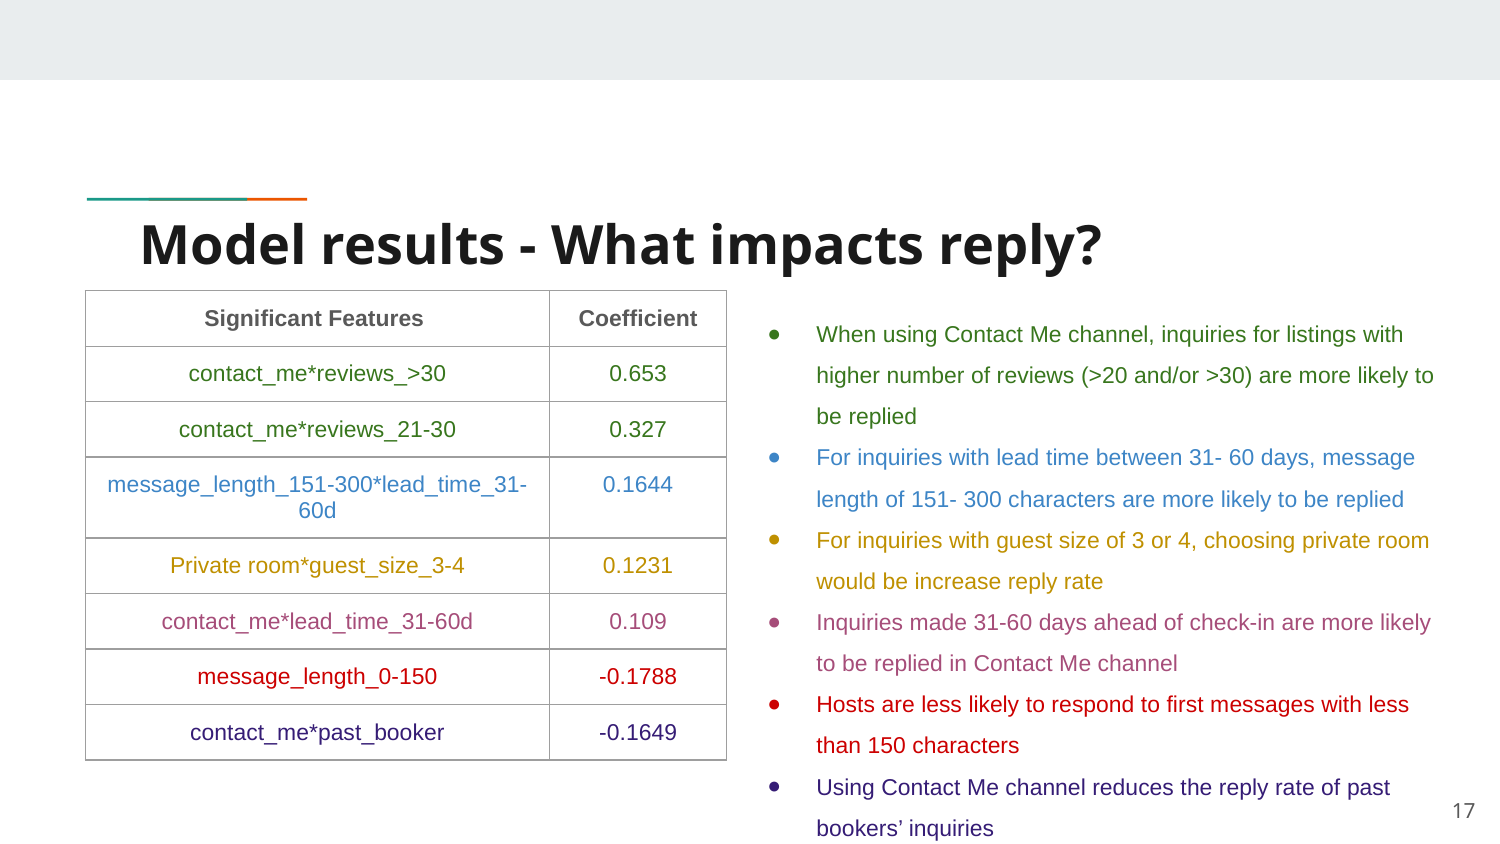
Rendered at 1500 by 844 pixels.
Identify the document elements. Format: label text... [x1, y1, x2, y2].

table_cell 0.653 [550, 347, 726, 401]
table_cell -0.1649 [550, 705, 726, 759]
table_cell 0.1644 [550, 458, 726, 537]
table_cell message_length_151-300*lead_time_31-60d [86, 458, 549, 537]
table_cell message_length_0-150 [86, 650, 549, 704]
table_cell Private room*guest_size_3-4 [86, 539, 549, 593]
table_cell 0.109 [550, 594, 726, 648]
table_cell 0.327 [550, 402, 726, 456]
table_cell -0.1788 [550, 650, 726, 704]
table_cell contact_me*reviews_21-30 [86, 402, 549, 456]
table_header Significant Features [86, 291, 549, 346]
table_header Coefficient [550, 291, 726, 346]
table_cell contact_me*lead_time_31-60d [86, 594, 549, 648]
table_cell 0.1231 [550, 539, 726, 593]
text_box When using Contact Me channel, inquiries for listings with higher number of reviews (>20 and/or >30) are more likely to be replied For inquiries with lead time between 31- 60 days, message length of 151- 300 characters are more likely to be replied For inquiries with guest size of 3 or 4, choosing private room would be increase reply rate Inquiries made 31-60 days ahead of check-in are more likely to be replied in Contact Me channel Hosts are less likely to respond to first messages with less than 150 characters Using Contact Me channel reduces the reply rate of past bookers’ inquiries [726, 290, 1467, 797]
table_cell contact_me*reviews_>30 [86, 347, 549, 401]
table_cell contact_me*past_booker [86, 705, 549, 759]
slide_number ‹#› [1400, 779, 1491, 844]
title Model results - What impacts reply? [124, 195, 1386, 284]
